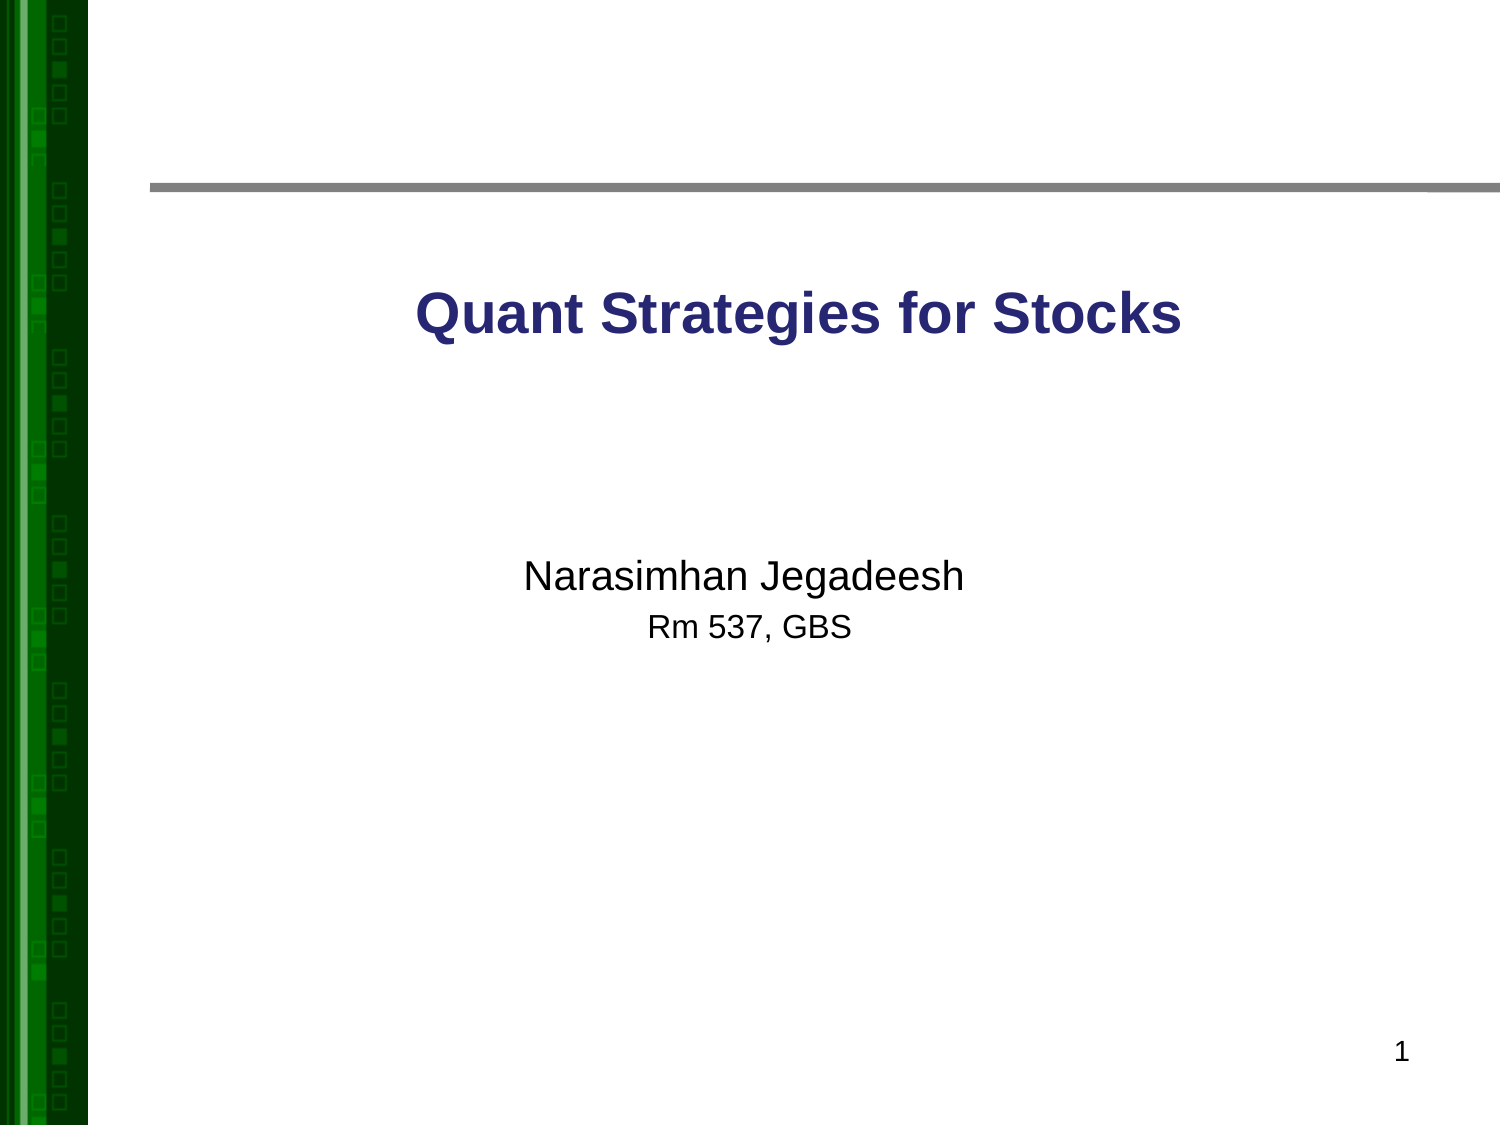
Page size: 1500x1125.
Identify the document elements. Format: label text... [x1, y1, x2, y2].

title Quant Strategies for Stocks [137, 287, 1463, 404]
subtitle Narasimhan Jegadeesh Rm 537, GBS [225, 462, 1275, 875]
picture [0, 0, 88, 1125]
slide_number 1 [1074, 1024, 1425, 1103]
